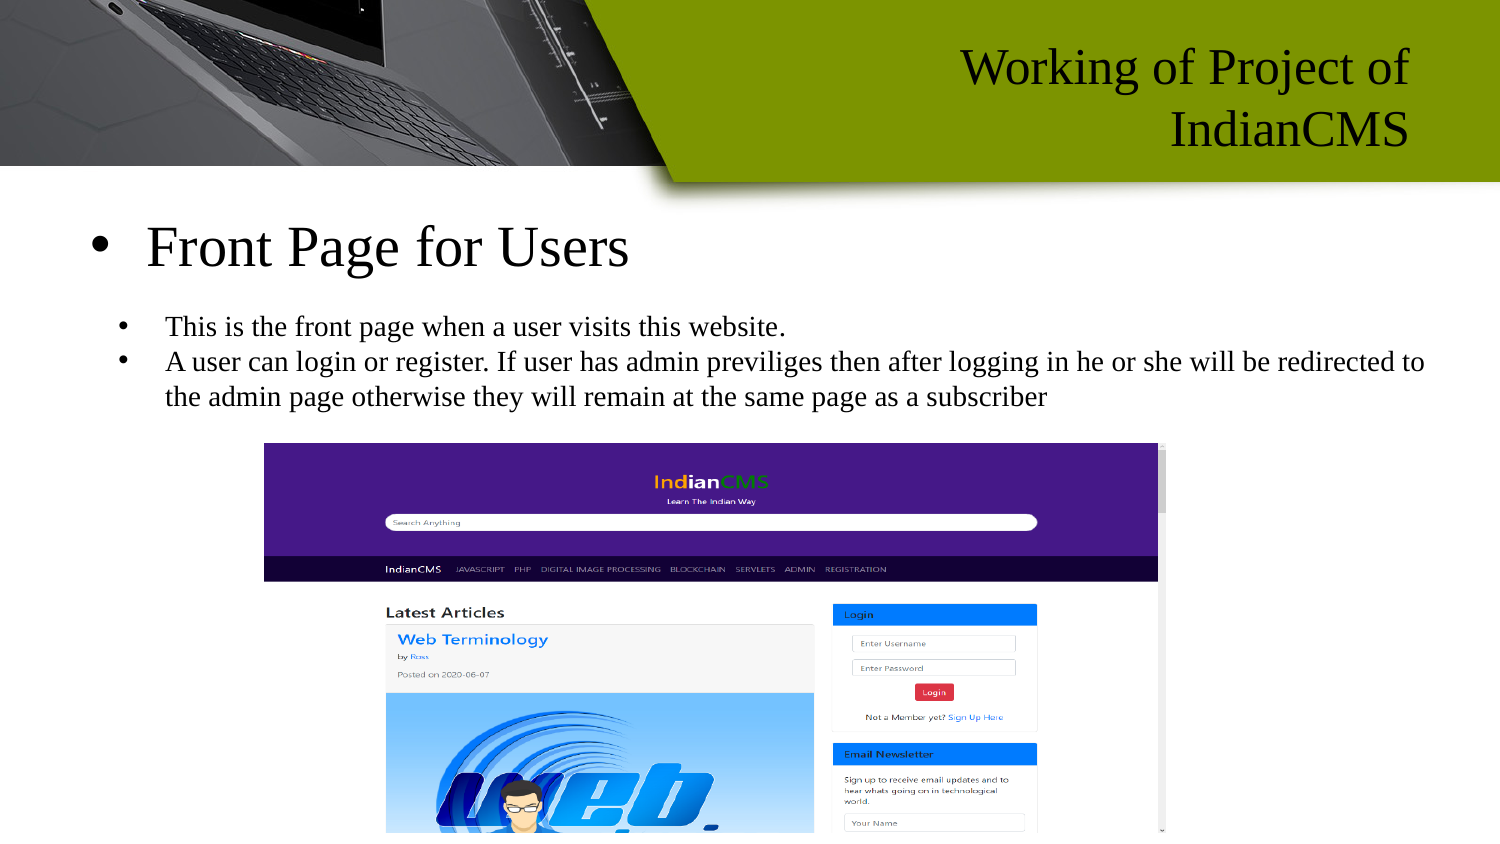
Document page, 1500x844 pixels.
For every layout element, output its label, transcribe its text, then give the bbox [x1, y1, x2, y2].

list Front Page for Users [75, 200, 738, 758]
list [264, 443, 1166, 833]
title Working of Project of IndianCMS [75, 25, 1425, 166]
picture [0, 0, 1500, 844]
text_box This is the front page when a user visits this website. A user can login or register. If user has admin previliges then after logging in he or she will be redirected to the admin page otherwise they will remain at the same page as a subscriber [103, 300, 1474, 420]
